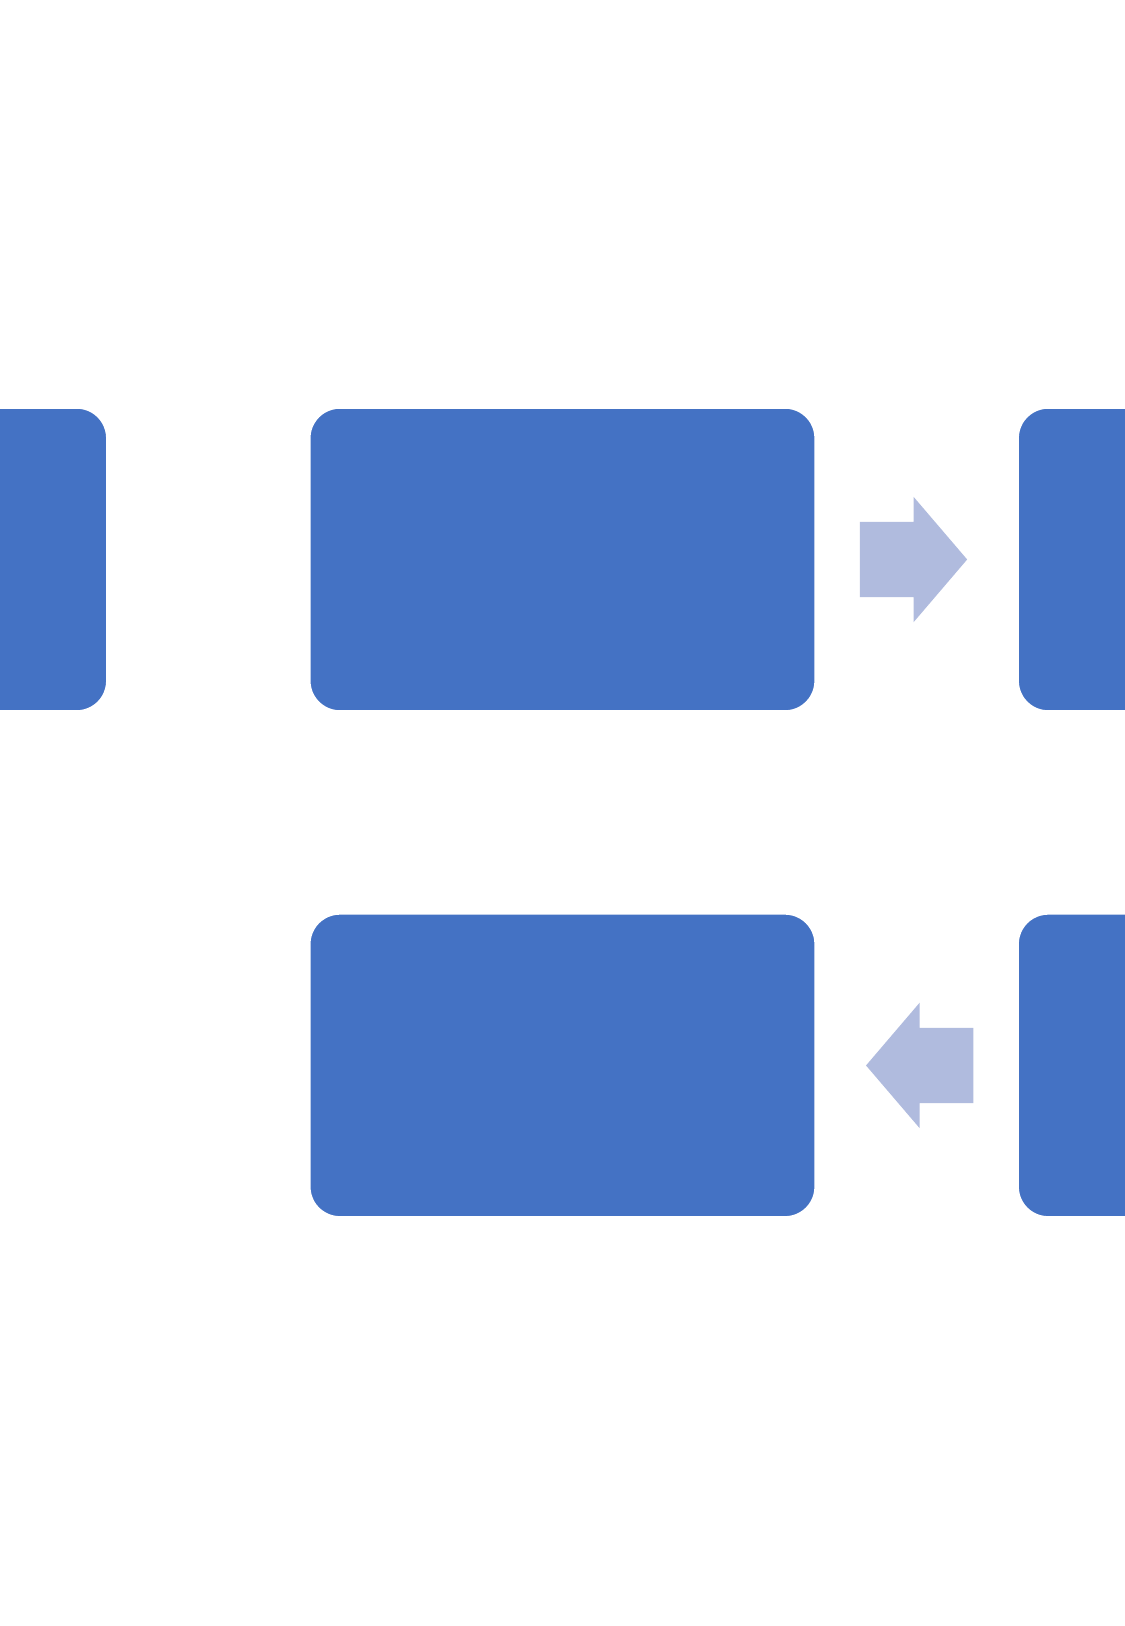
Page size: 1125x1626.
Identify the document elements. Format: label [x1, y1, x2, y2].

text_box [0, 170, 1125, 1455]
